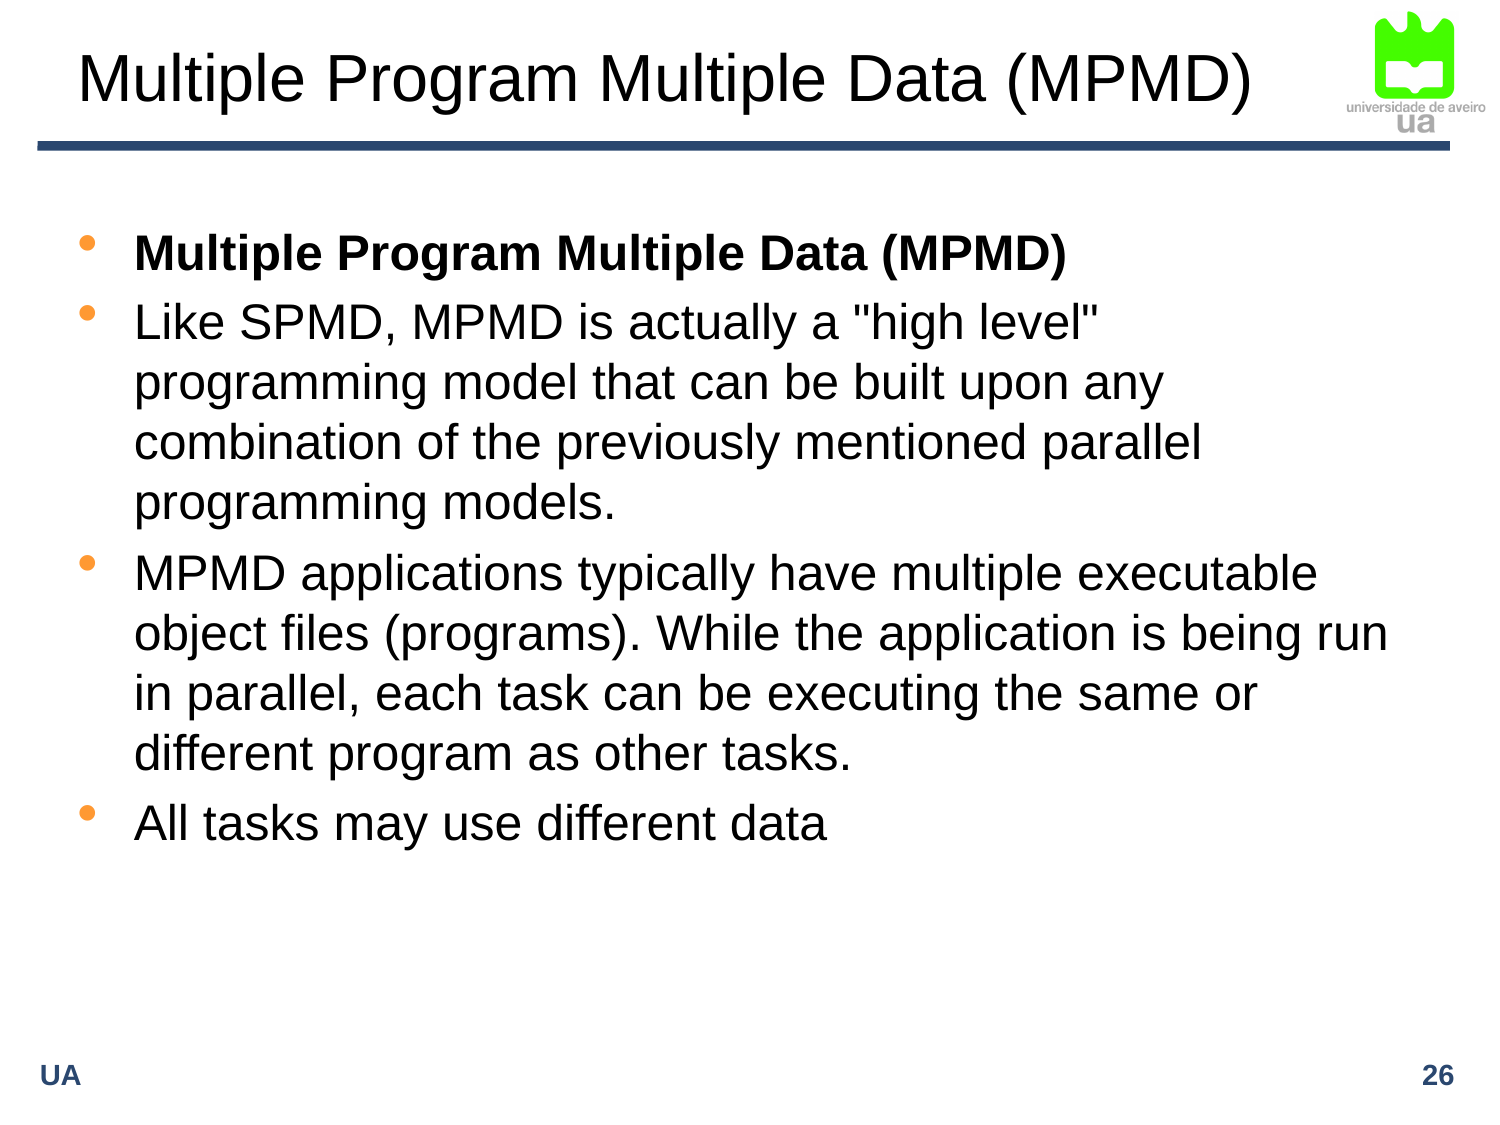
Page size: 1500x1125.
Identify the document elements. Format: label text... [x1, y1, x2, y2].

picture [1436, 100, 1486, 113]
picture [1374, 11, 1459, 99]
title Multiple Program Multiple Data (MPMD) [62, 24, 1436, 125]
list Multiple Program Multiple Data (MPMD) Like SPMD, MPMD is actually a "high level" programming model that can be built upon any combination of the previously mentioned parallel programming models. MPMD applications typically have multiple executable object files (programs). While the application is being run in parallel, each task can be executing the same or different program as other tasks. All tasks may use different data [62, 212, 1413, 955]
picture [1396, 125, 1436, 134]
